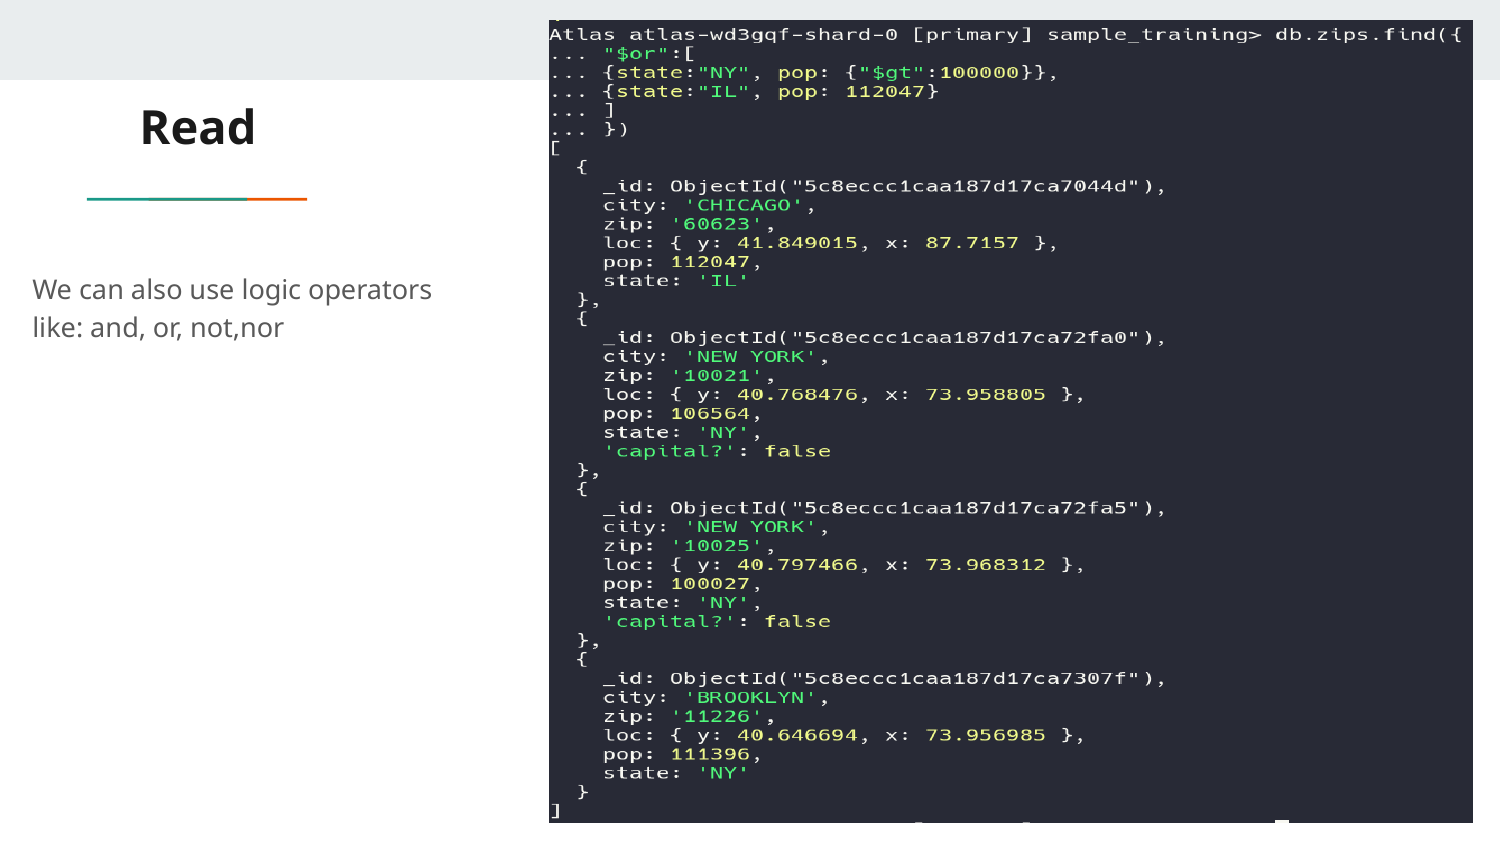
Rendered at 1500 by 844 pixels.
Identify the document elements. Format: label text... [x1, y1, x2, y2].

picture [549, 20, 1473, 824]
title Read [124, 82, 277, 171]
list We can also use logic operators like: and, or, not,nor [17, 252, 502, 388]
